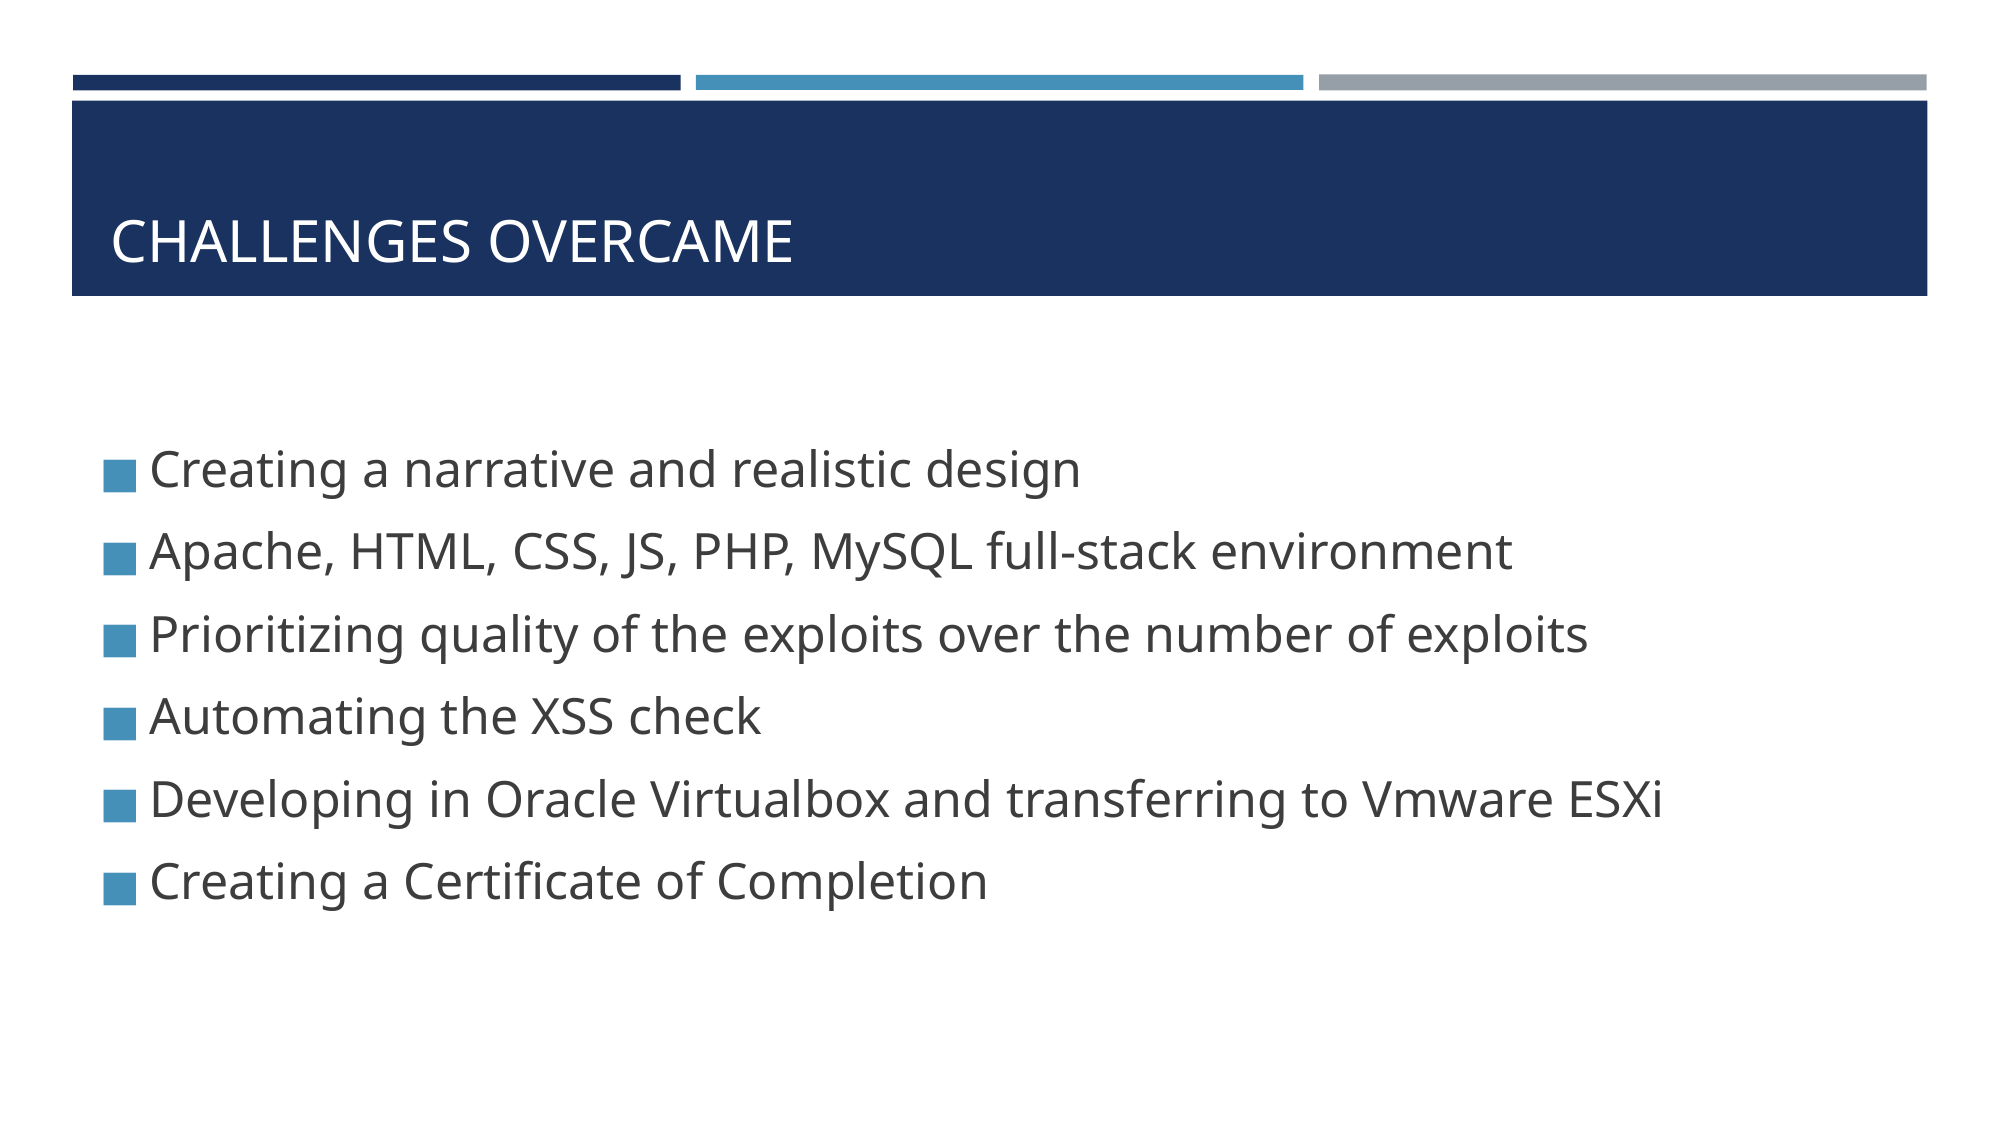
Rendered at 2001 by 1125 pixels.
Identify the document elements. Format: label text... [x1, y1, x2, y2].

title CHALLENGES OVERCAME [95, 115, 1905, 282]
list Creating a narrative and realistic design Apache, HTML, CSS, JS, PHP, MySQL full-stack environment Prioritizing quality of the exploits over the number of exploits Automating the XSS check Developing in Oracle Virtualbox and transferring to Vmware ESXi Creating a Certificate of Completion [84, 309, 1894, 1038]
